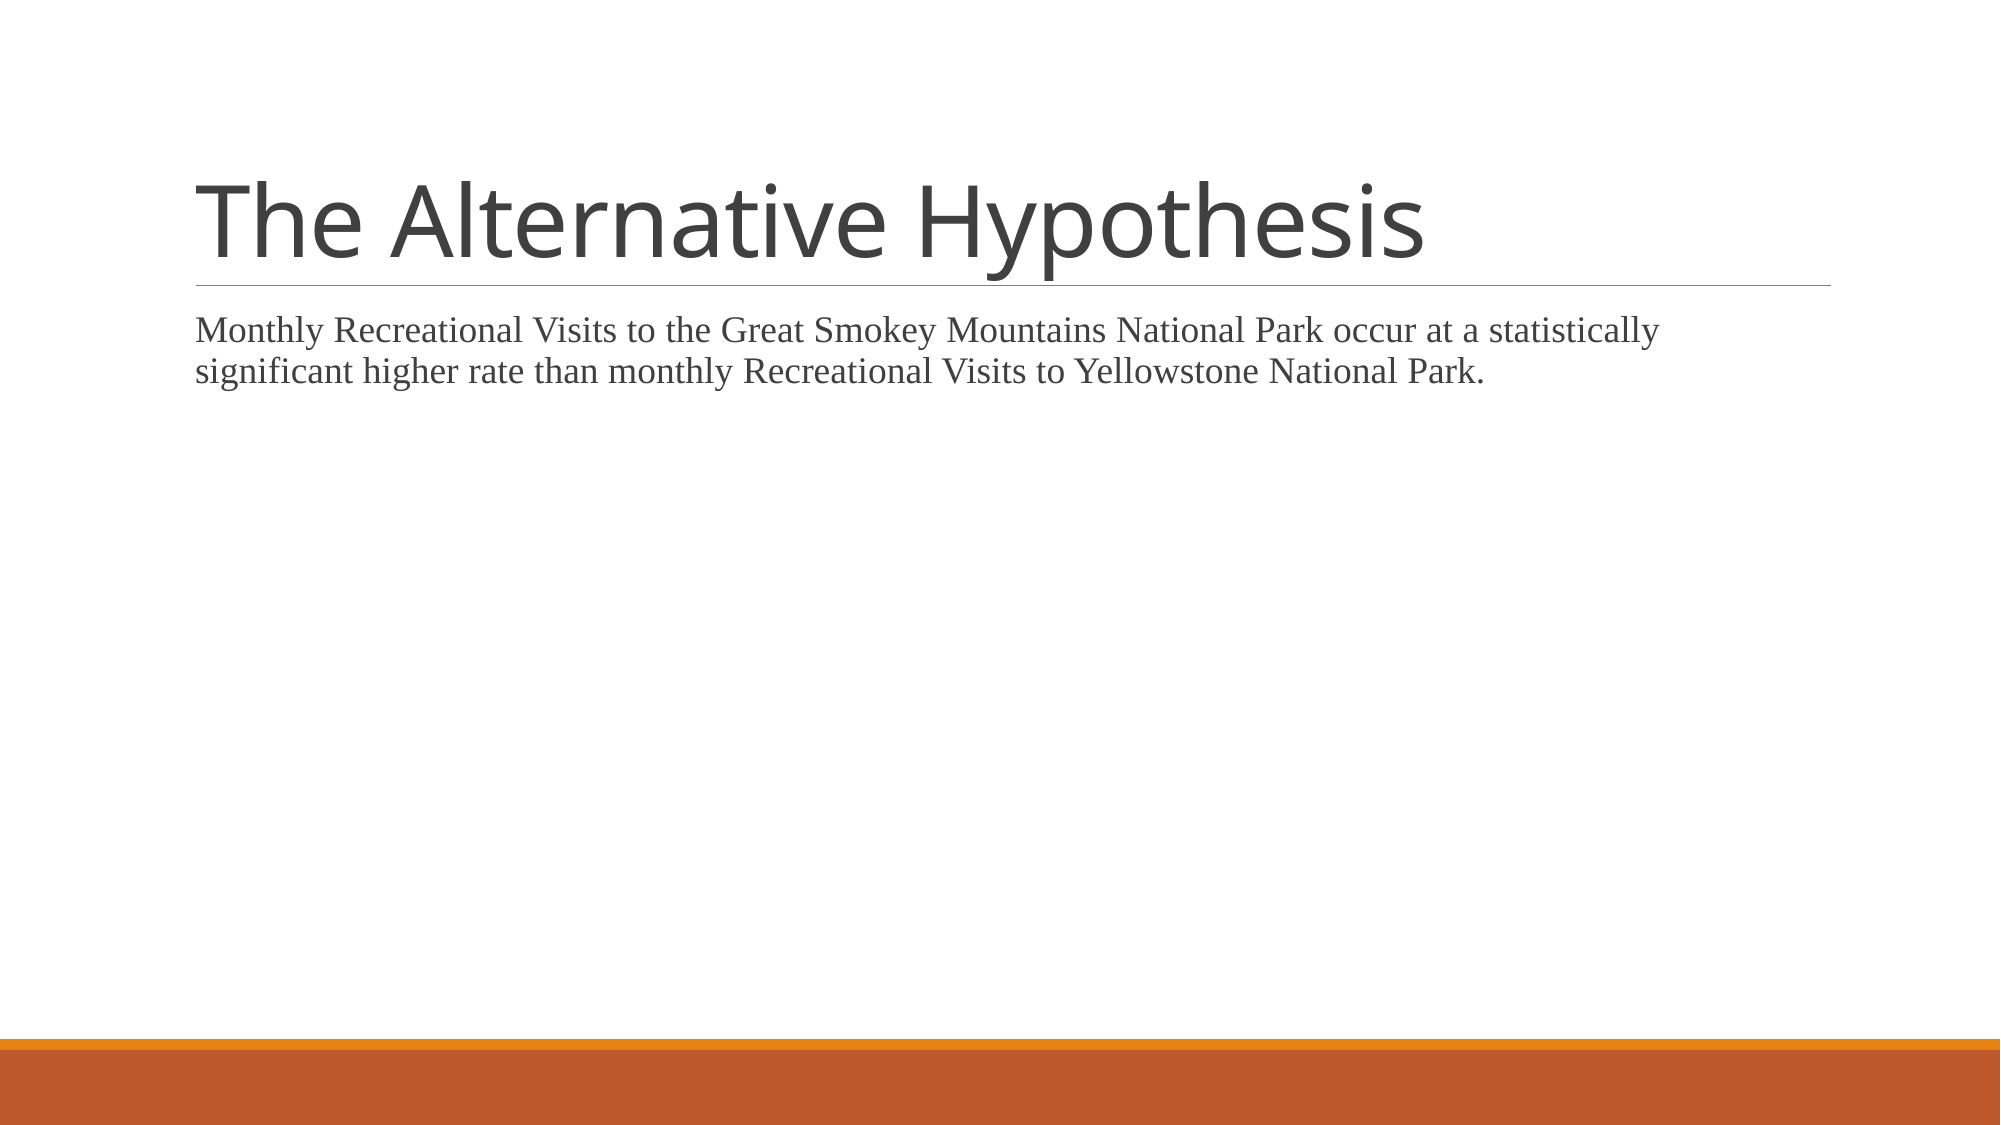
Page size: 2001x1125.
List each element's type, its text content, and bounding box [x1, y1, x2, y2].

title The Alternative Hypothesis [180, 47, 1830, 285]
list Monthly Recreational Visits to the Great Smokey Mountains National Park occur at a statistically significant higher rate than monthly Recreational Visits to Yellowstone National Park. [180, 302, 1830, 963]
